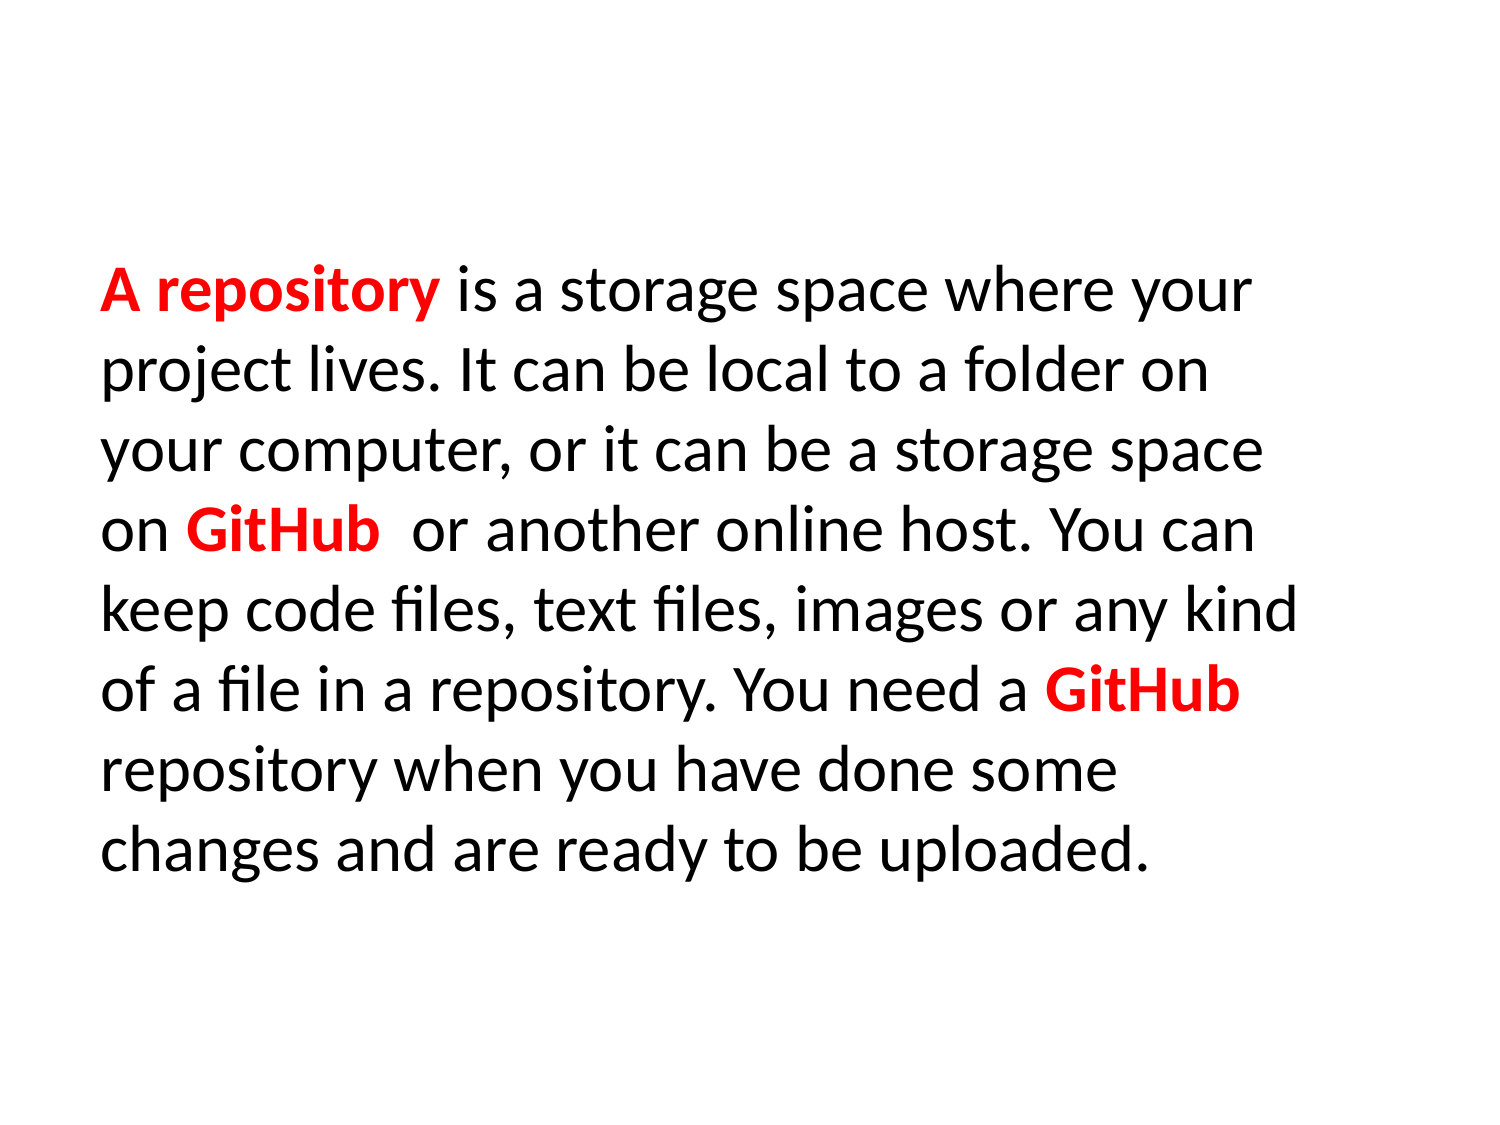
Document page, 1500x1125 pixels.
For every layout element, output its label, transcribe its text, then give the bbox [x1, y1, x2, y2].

text_box A repository is a storage space where your project lives. It can be local to a folder on your computer, or it can be a storage space on GitHub or another online host. You can keep code files, text files, images or any kind of a file in a repository. You need a GitHub repository when you have done some changes and are ready to be uploaded. [86, 237, 1324, 892]
